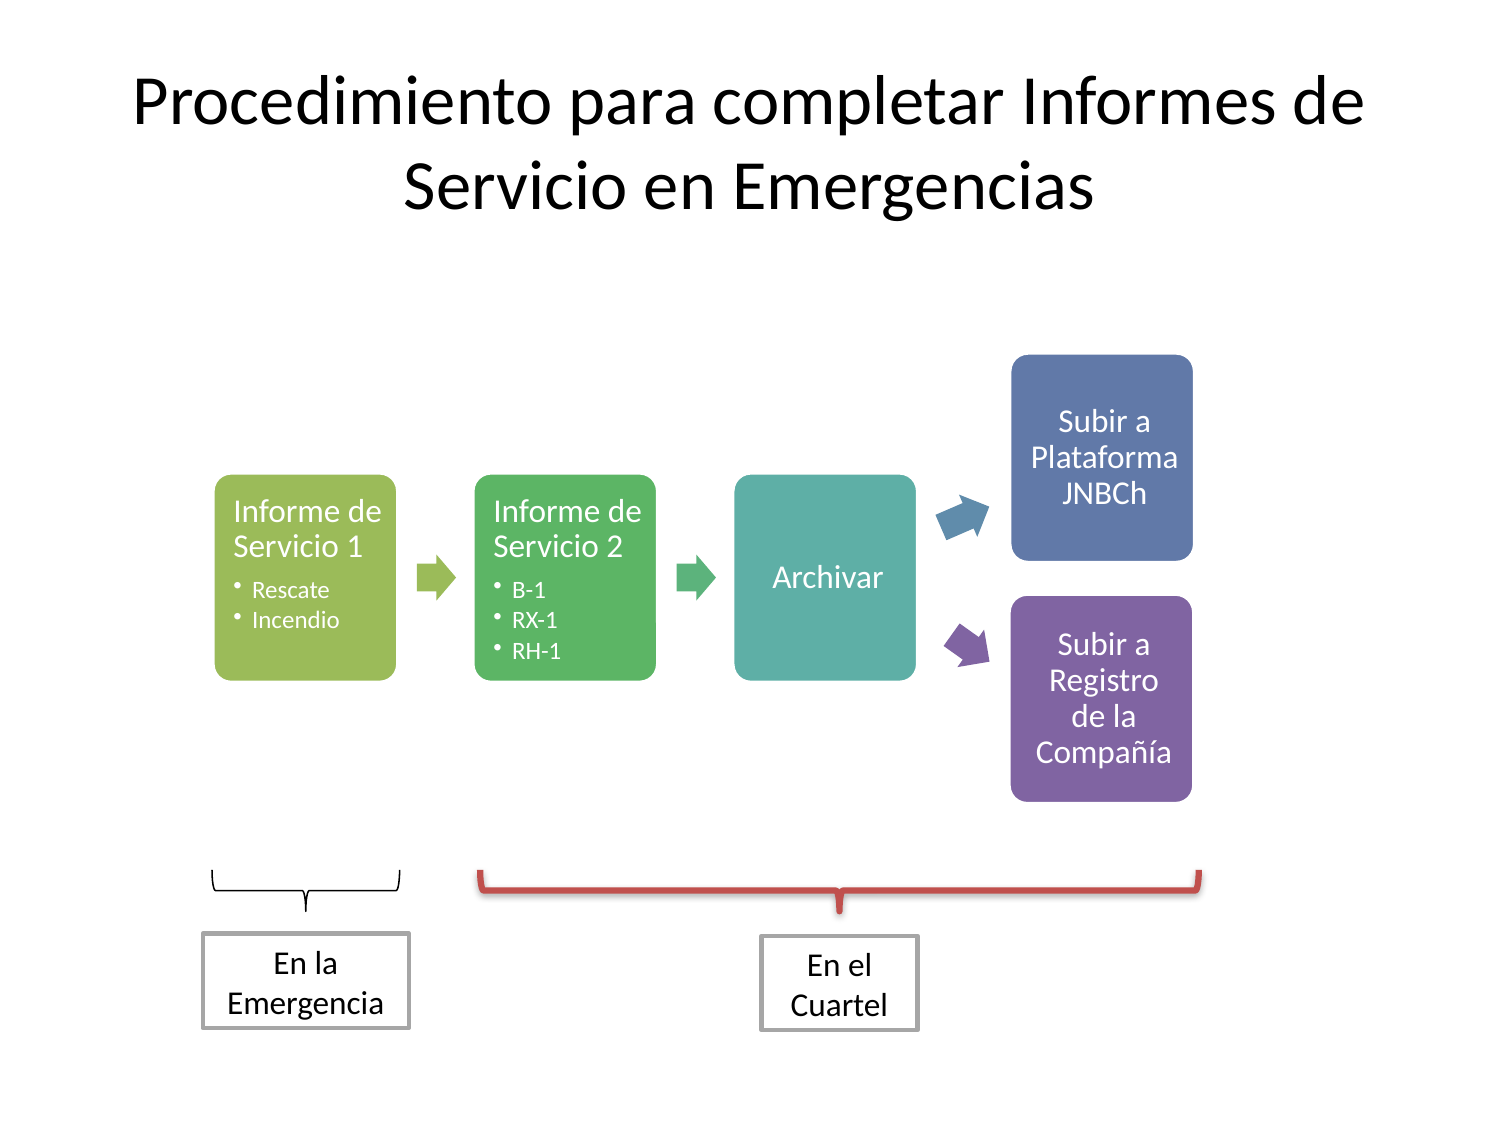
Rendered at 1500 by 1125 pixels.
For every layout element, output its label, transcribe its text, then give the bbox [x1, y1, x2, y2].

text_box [211, 243, 1439, 912]
text_box En la Emergencia [201, 931, 411, 1030]
text_box En el Cuartel [759, 934, 920, 1032]
title Procedimiento para completar Informes de Servicio en Emergencias [75, 45, 1425, 233]
